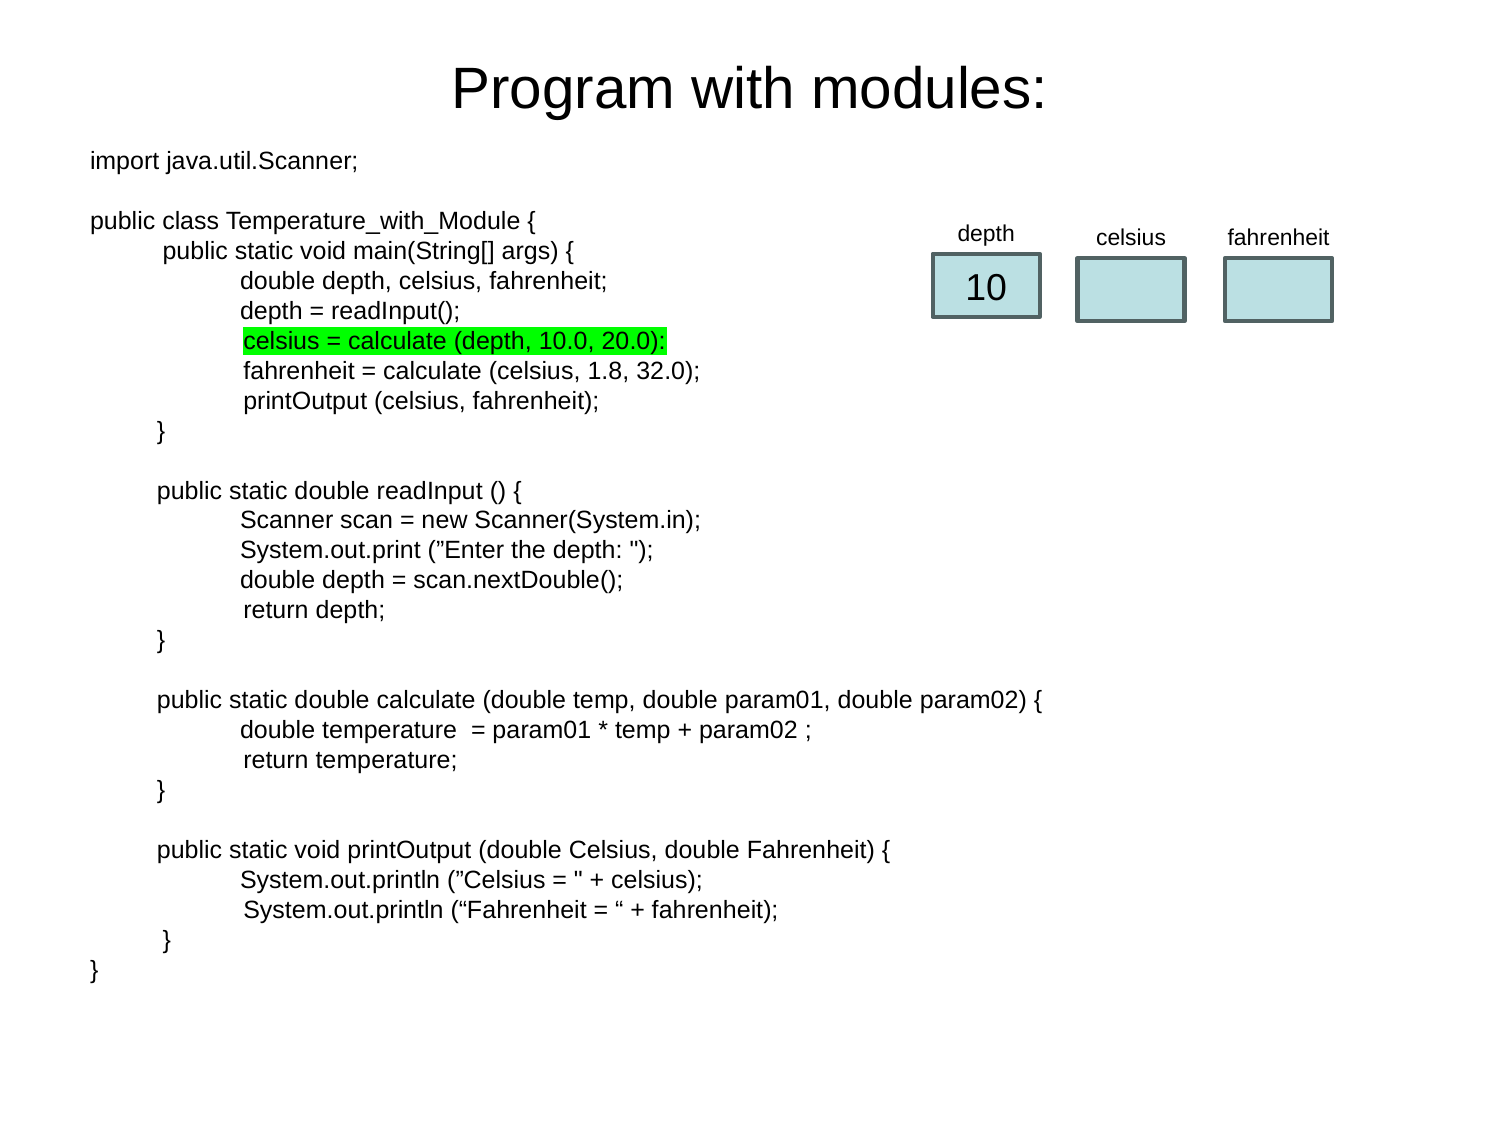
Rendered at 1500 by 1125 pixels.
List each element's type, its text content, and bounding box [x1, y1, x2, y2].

text_box [1075, 260, 1187, 323]
list import java.util.Scanner; public class Temperature_with_Module { public static void main(String[] args) { double depth, celsius, fahrenheit; depth = readInput(); celsius = calculate (depth, 10.0, 20.0): fahrenheit = calculate (celsius, 1.8, 32.0); printOutput (celsius, fahrenheit); } public static double readInput () { Scanner scan = new Scanner(System.in); System.out.print (”Enter the depth: "); double depth = scan.nextDouble(); return depth; } public static double calculate (double temp, double param01, double param02) { double temperature = param01 * temp + param02 ; return temperature; } public static void printOutput (double Celsius, double Fahrenheit) { System.out.println (”Celsius = " + celsius); System.out.println (“Fahrenheit = “ + fahrenheit); } } [75, 137, 1425, 1010]
title Program with modules: [75, 45, 1425, 126]
text_box celsius [1075, 212, 1187, 260]
text_box 10 [931, 256, 1042, 319]
text_box fahrenheit [1208, 212, 1349, 260]
text_box depth [931, 208, 1042, 256]
text_box [1223, 260, 1334, 323]
